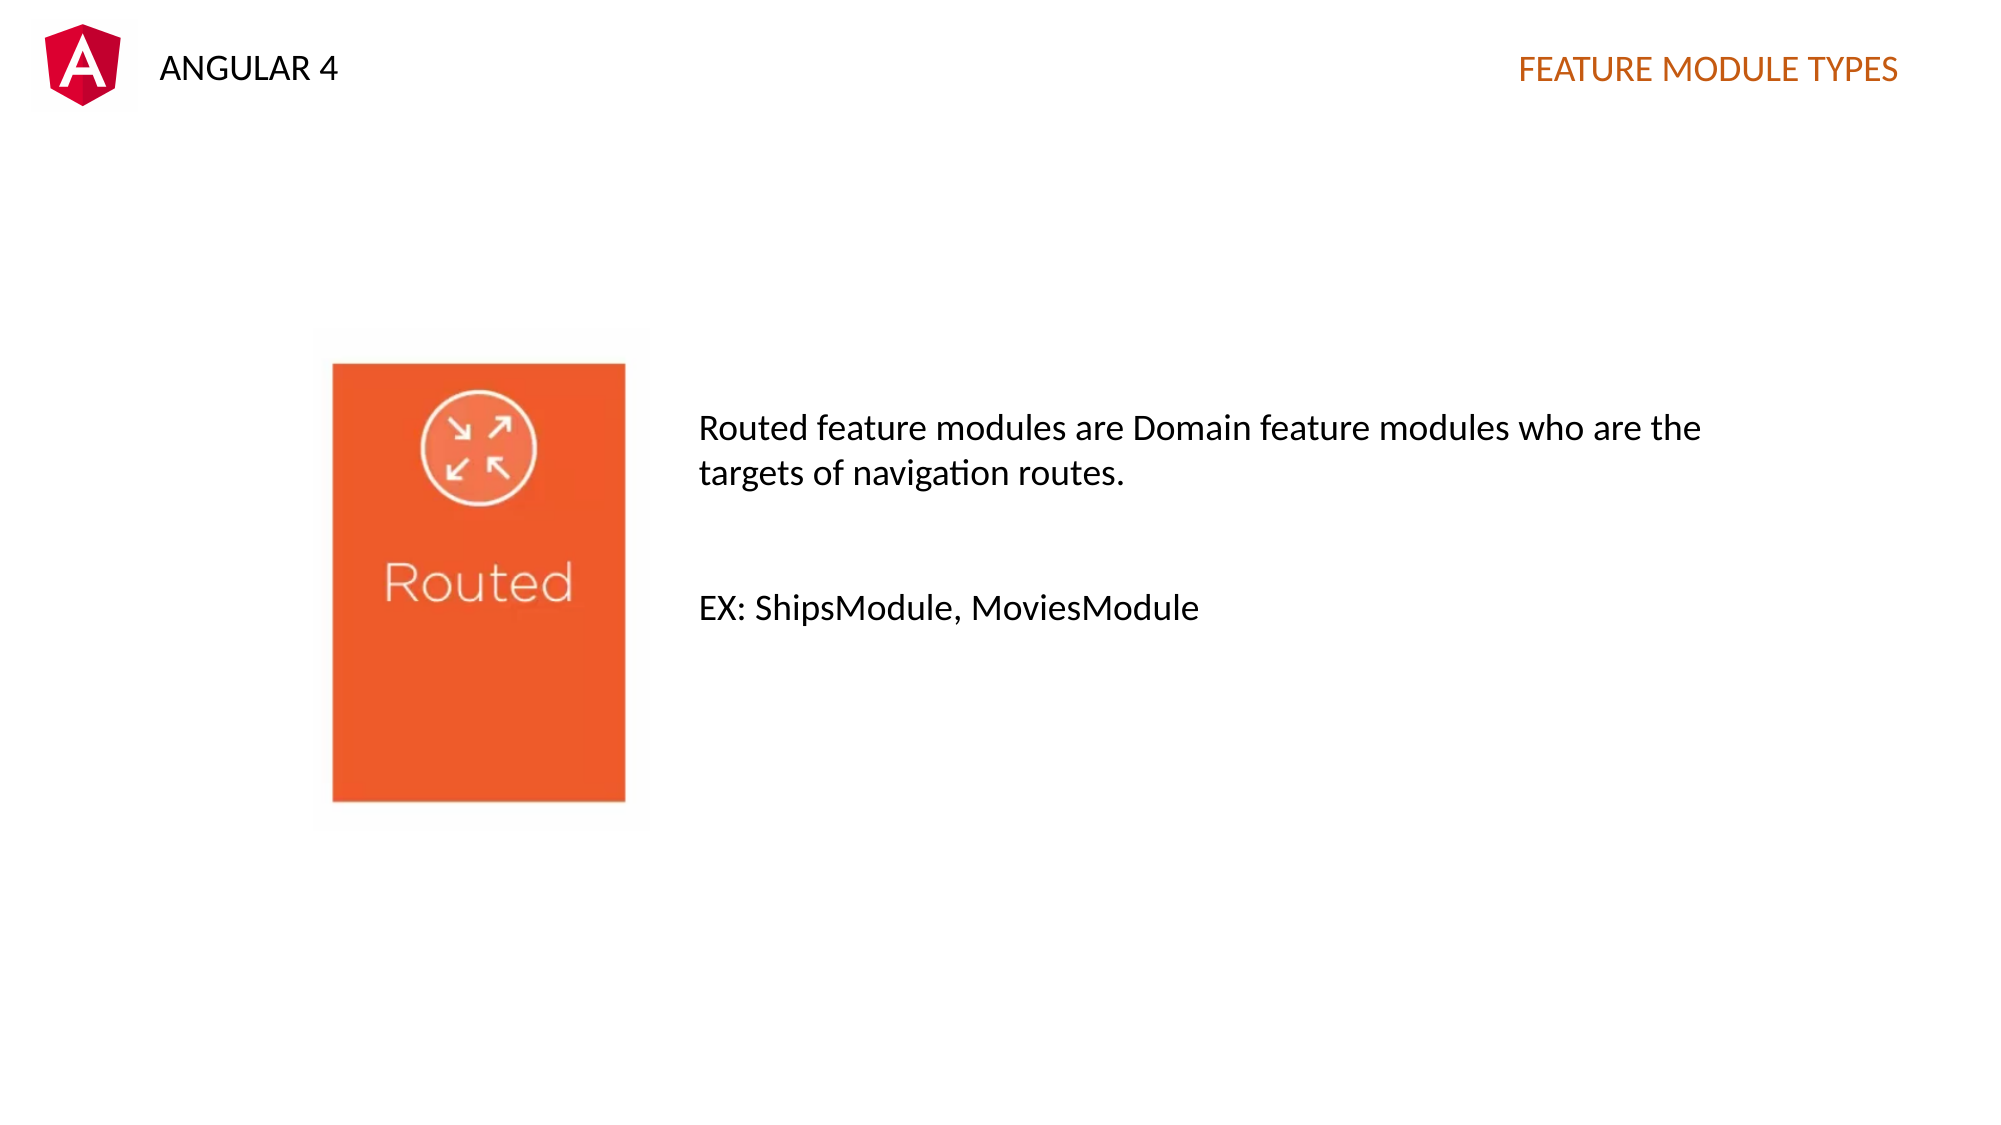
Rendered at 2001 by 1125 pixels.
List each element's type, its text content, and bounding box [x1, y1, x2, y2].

text_box Routed feature modules are Domain feature modules who are the targets of navigation routes. EX: ShipsModule, MoviesModule [684, 395, 1761, 636]
picture [313, 328, 650, 831]
picture [31, 19, 138, 112]
text_box FEATURE MODULE TYPES [1503, 36, 1924, 97]
